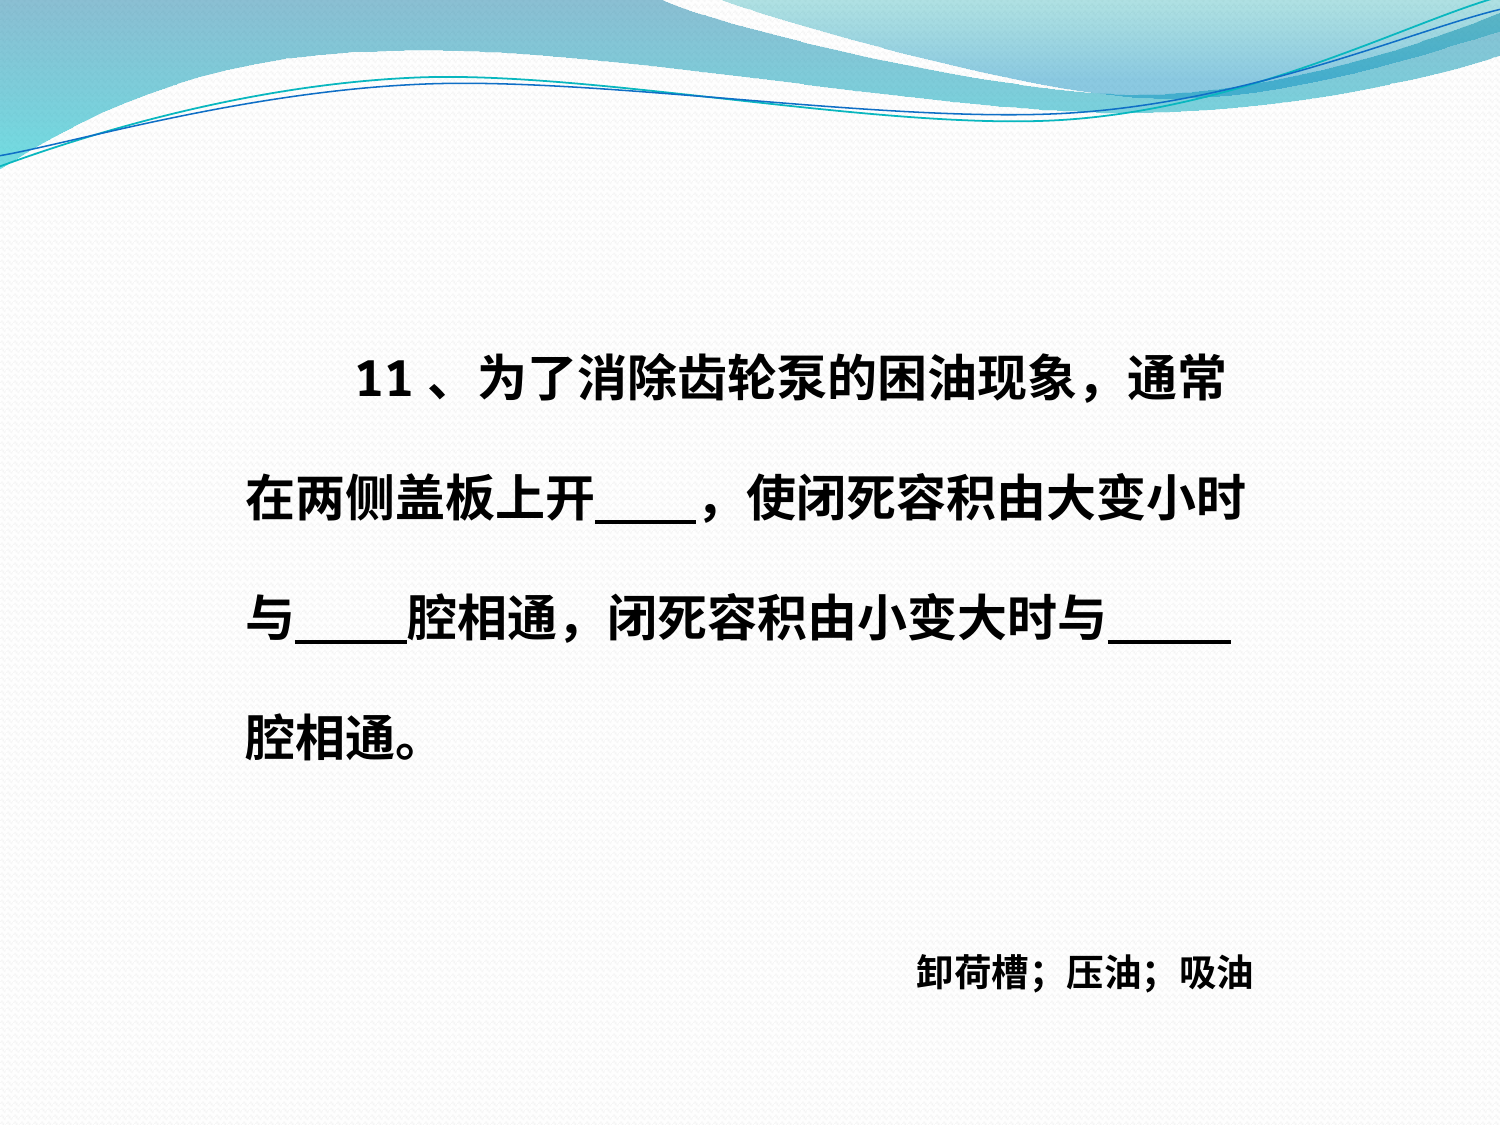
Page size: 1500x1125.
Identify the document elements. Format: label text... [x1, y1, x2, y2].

text_box 11、为了消除齿轮泵的困油现象，通常在两侧盖板上开 ，使闭死容积由大变小时与 腔相通，闭死容积由小变大时与 腔相通。 [230, 278, 1291, 774]
text_box 卸荷槽；压油；吸油 [901, 928, 1281, 1004]
